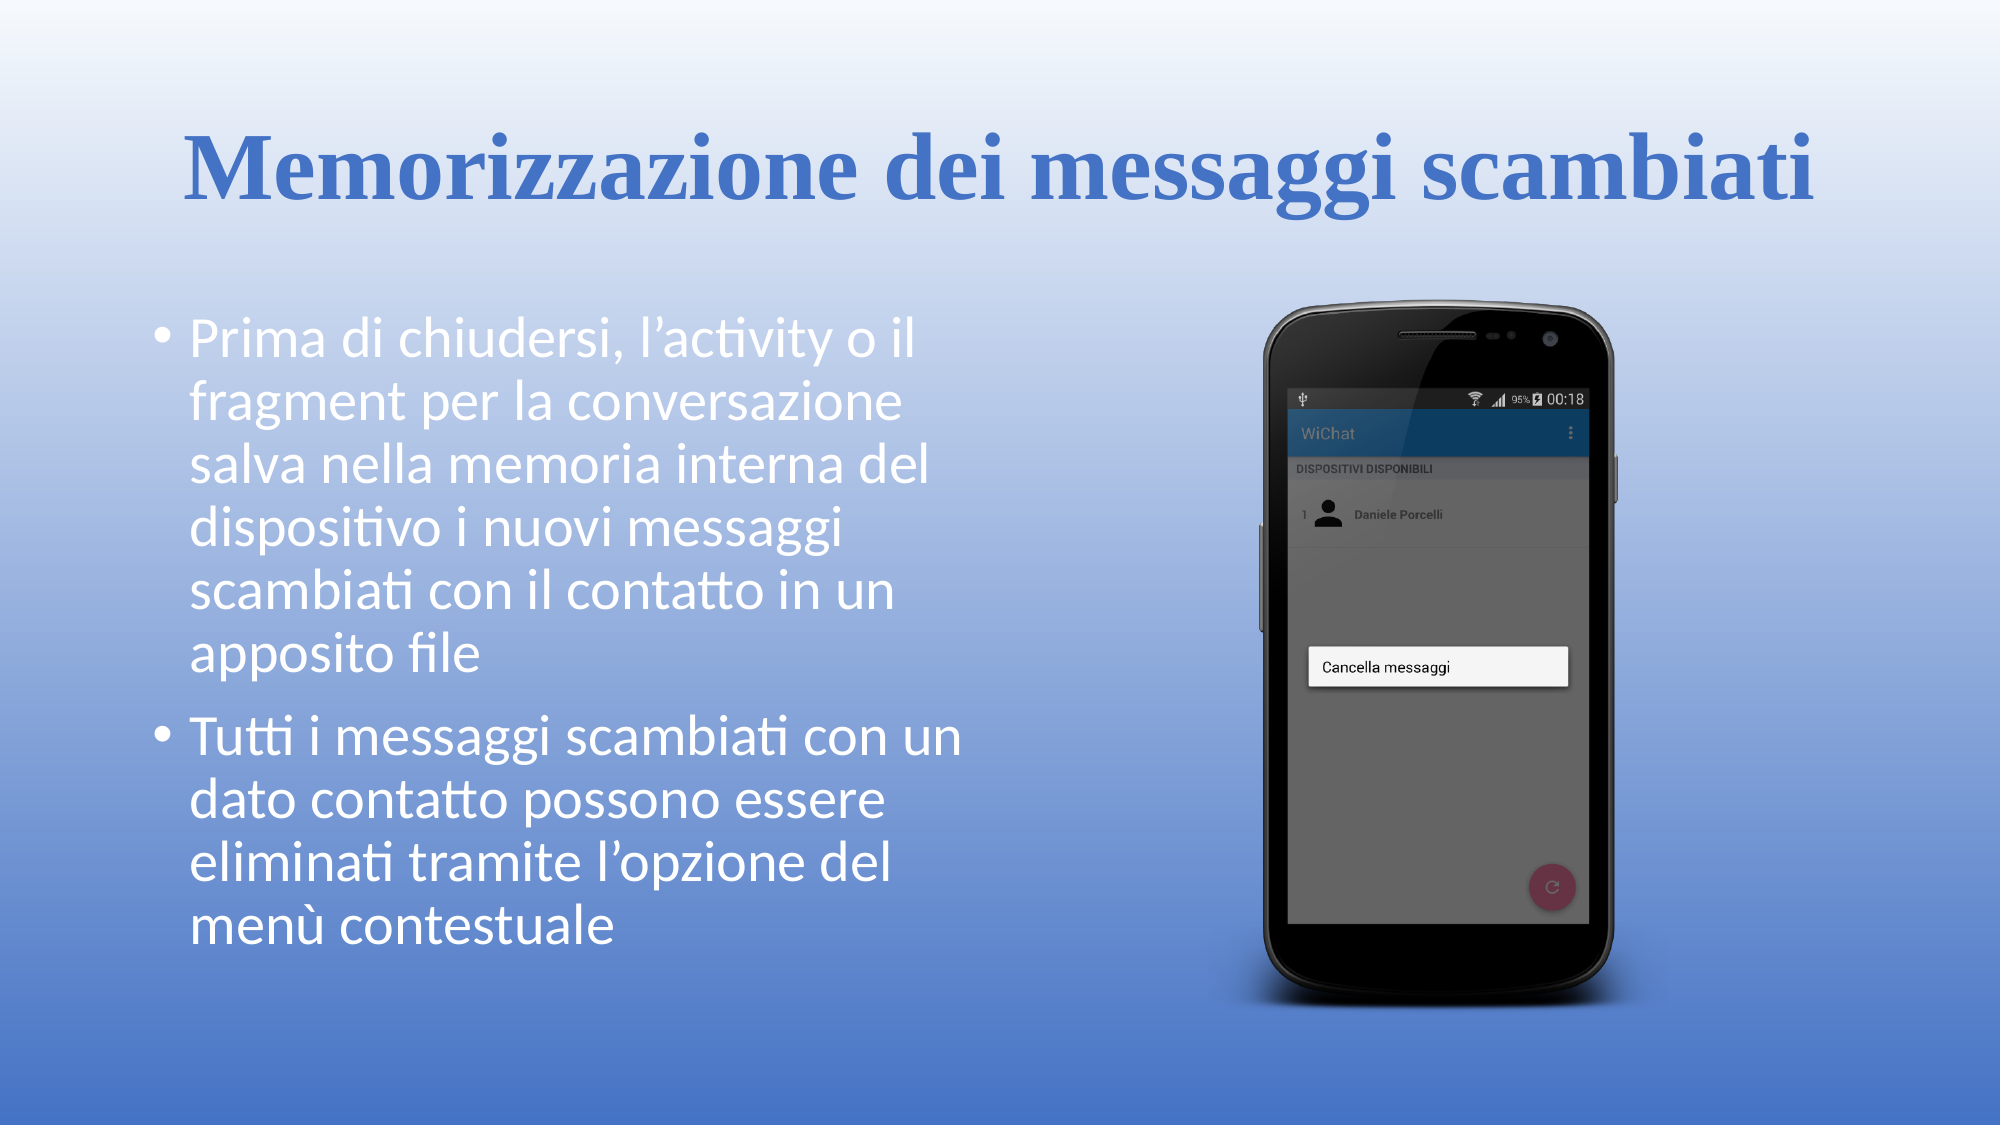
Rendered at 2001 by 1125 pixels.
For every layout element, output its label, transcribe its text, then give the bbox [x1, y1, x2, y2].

list Prima di chiudersi, l’activity o il fragment per la conversazione salva nella memoria interna del dispositivo i nuovi messaggi scambiati con il contatto in un apposito file Tutti i messaggi scambiati con un dato contatto possono essere eliminati tramite l’opzione del menù contestuale [137, 299, 988, 1014]
title Memorizzazione dei messaggi scambiati [137, 59, 1863, 278]
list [1207, 299, 1668, 1014]
